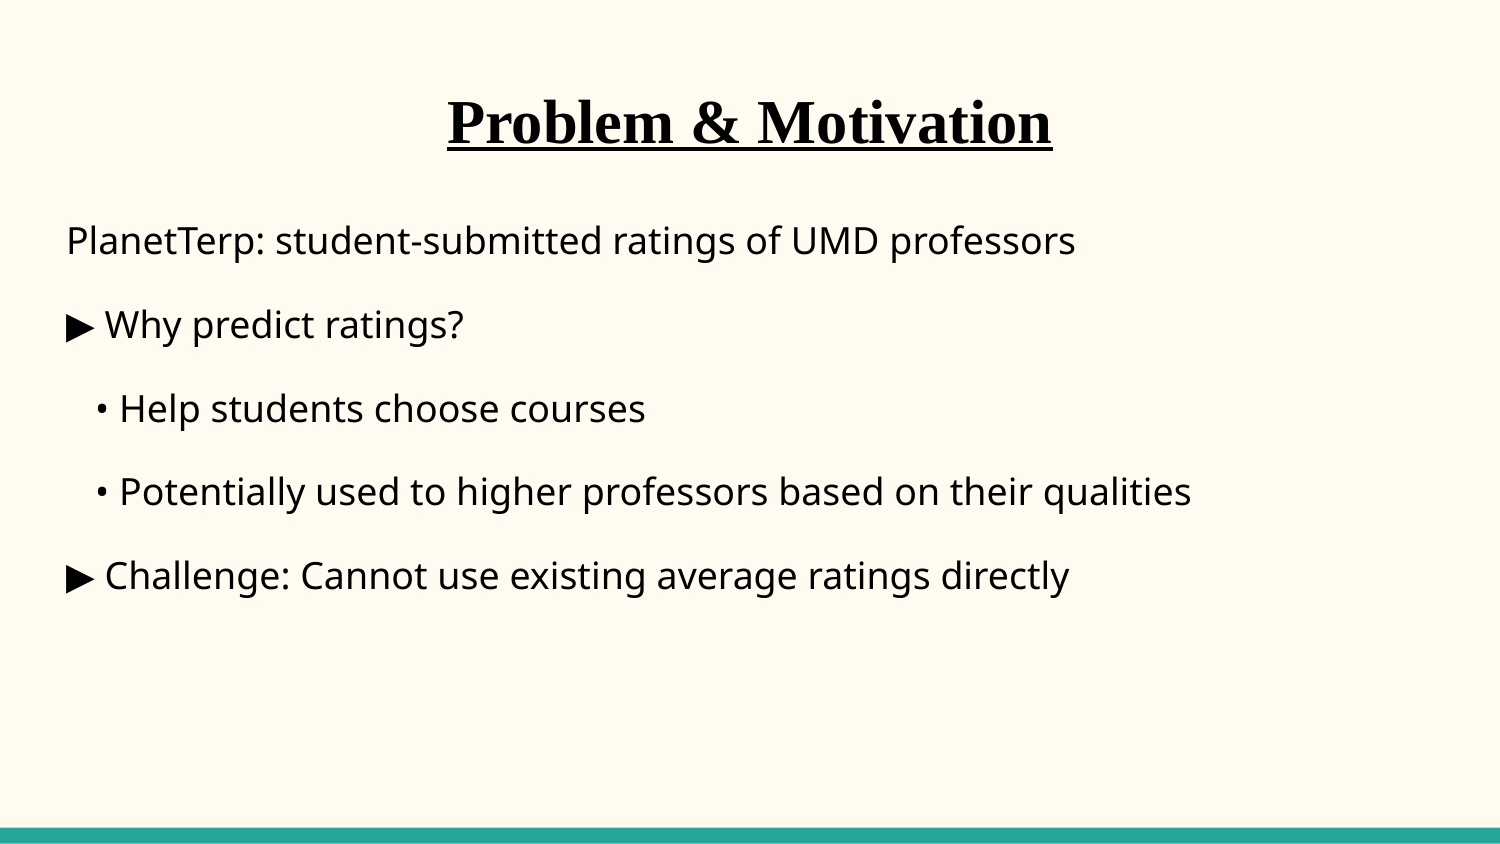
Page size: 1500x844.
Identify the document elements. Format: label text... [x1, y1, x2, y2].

title Problem & Motivation [51, 72, 1449, 174]
list PlanetTerp: student-submitted ratings of UMD professors ▶️ Why predict ratings? • Help students choose courses • Potentially used to higher professors based on their qualities ▶️ Challenge: Cannot use existing average ratings directly [51, 192, 1449, 750]
